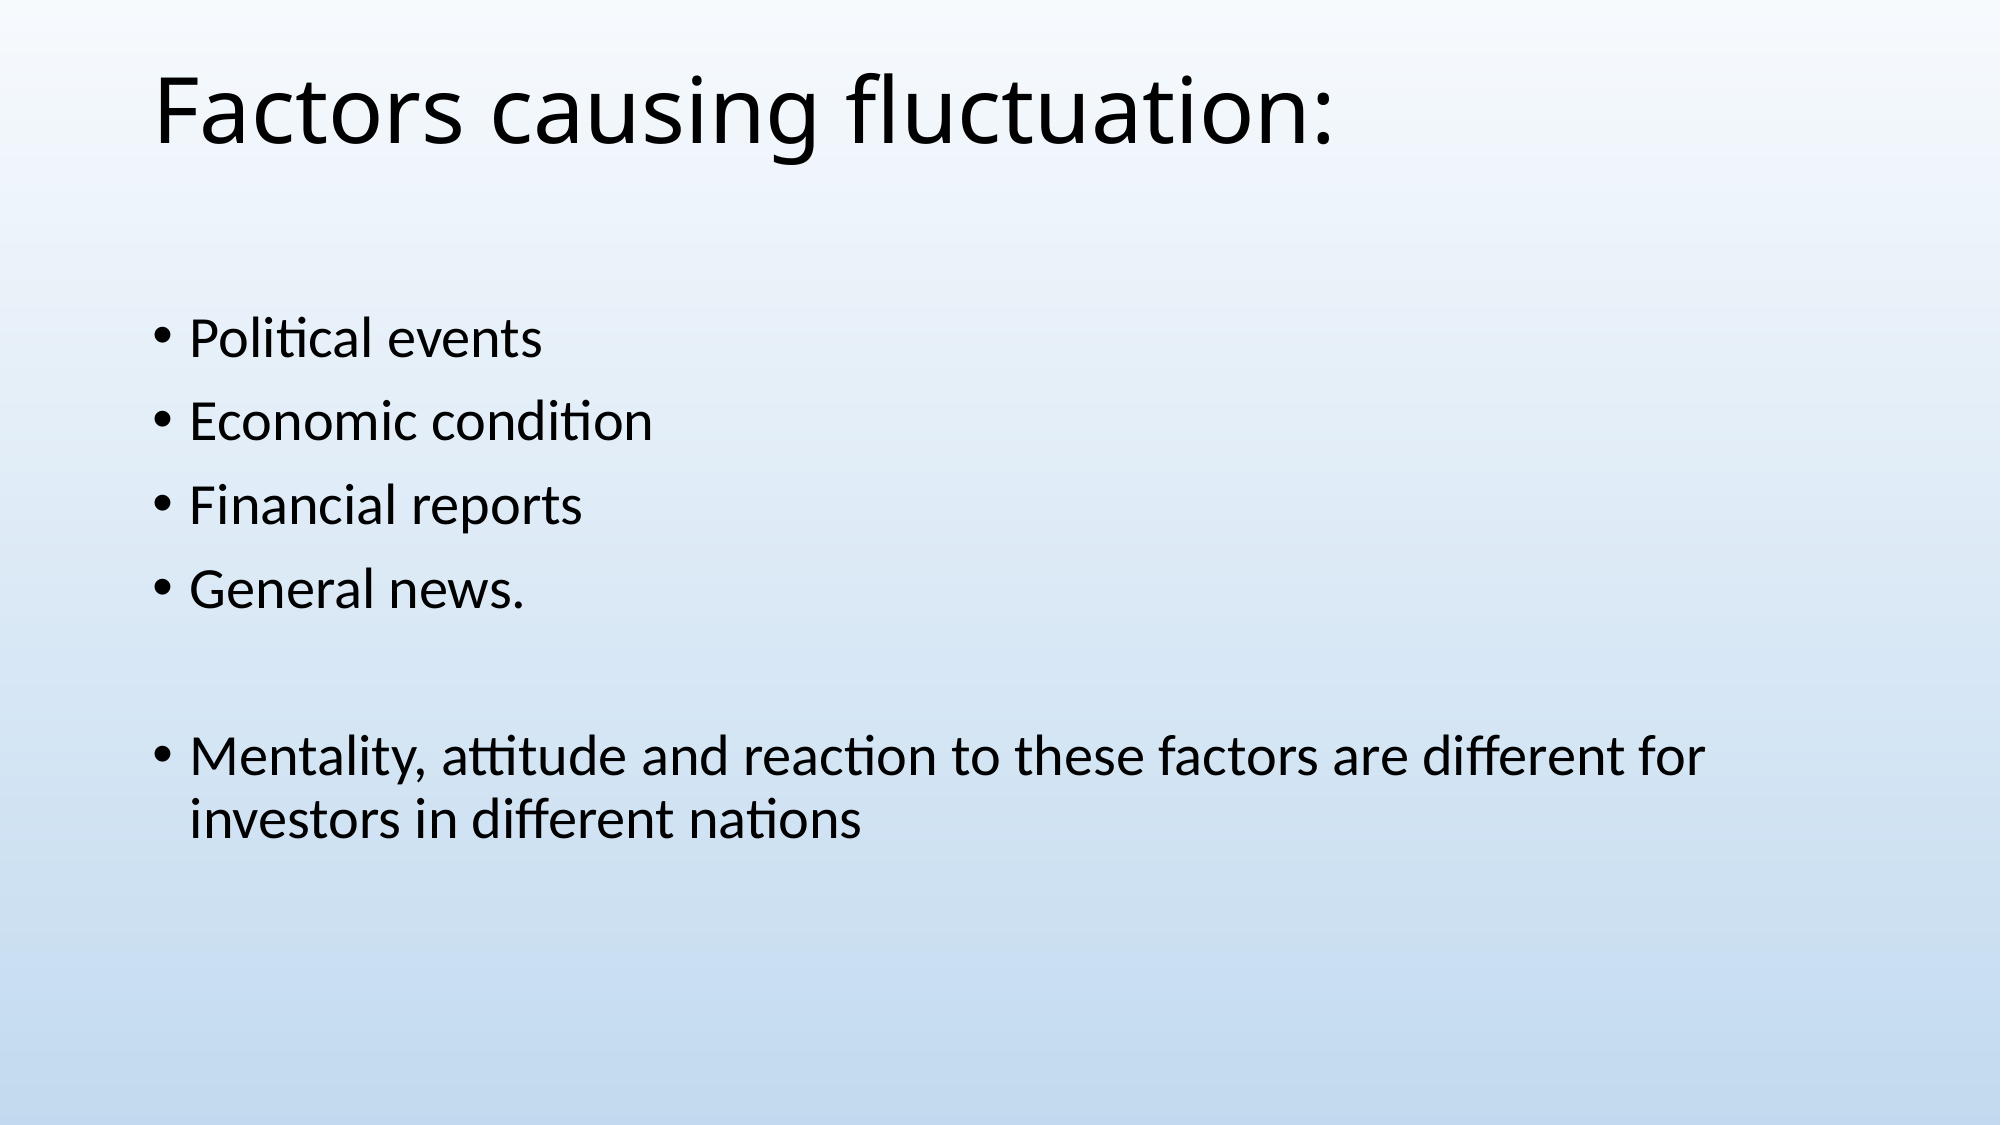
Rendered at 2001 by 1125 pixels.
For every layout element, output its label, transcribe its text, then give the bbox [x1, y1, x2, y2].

title Factors causing fluctuation: [137, 59, 1863, 278]
list Political events Economic condition Financial reports General news. Mentality, attitude and reaction to these factors are different for investors in different nations [137, 299, 1863, 1014]
